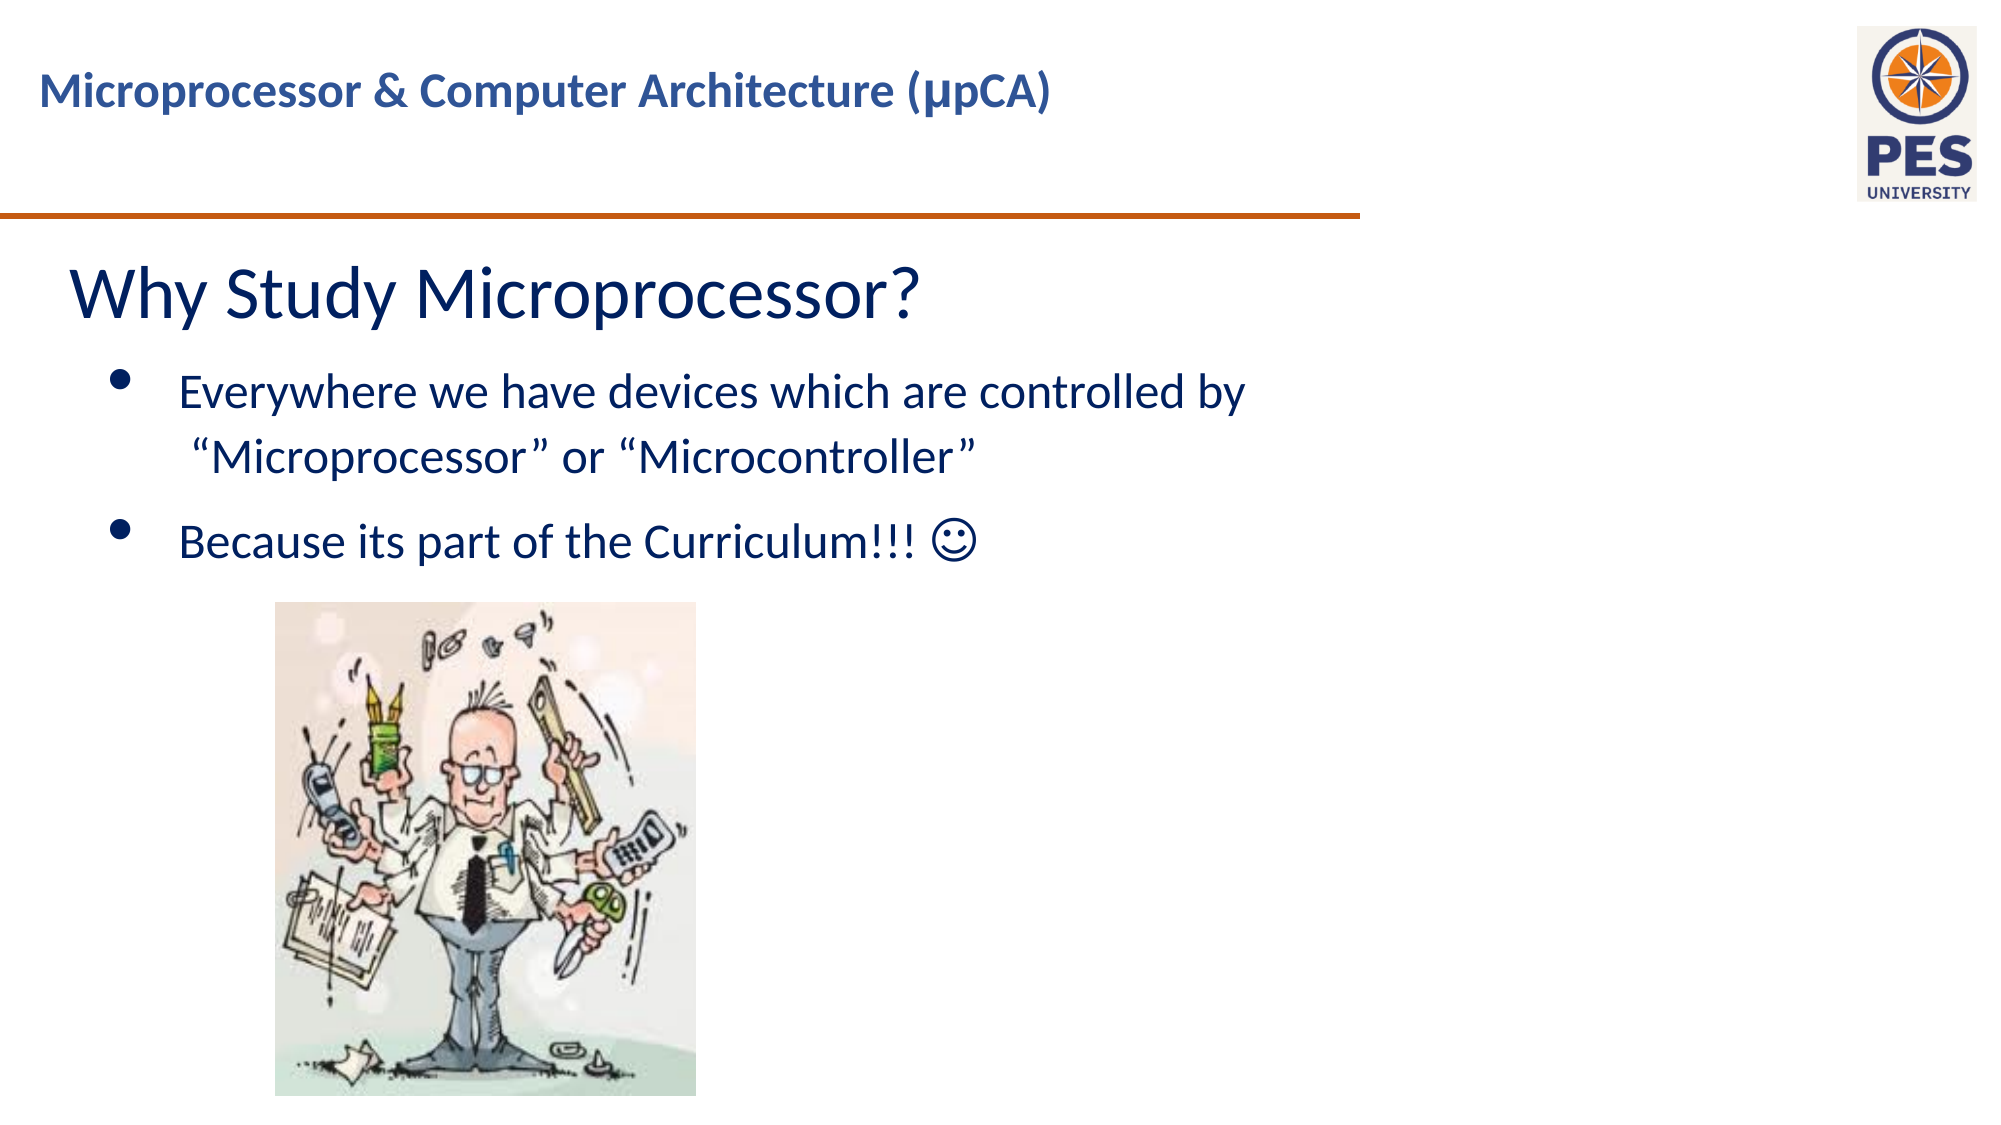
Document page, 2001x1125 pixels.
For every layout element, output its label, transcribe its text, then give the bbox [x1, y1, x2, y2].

picture [1857, 26, 1978, 202]
picture [274, 602, 696, 1096]
text_box Why Study Microprocessor? Everywhere we have devices which are controlled by “Microprocessor” or “Microcontroller” Because its part of the Curriculum!!! ☺ [54, 236, 1882, 582]
